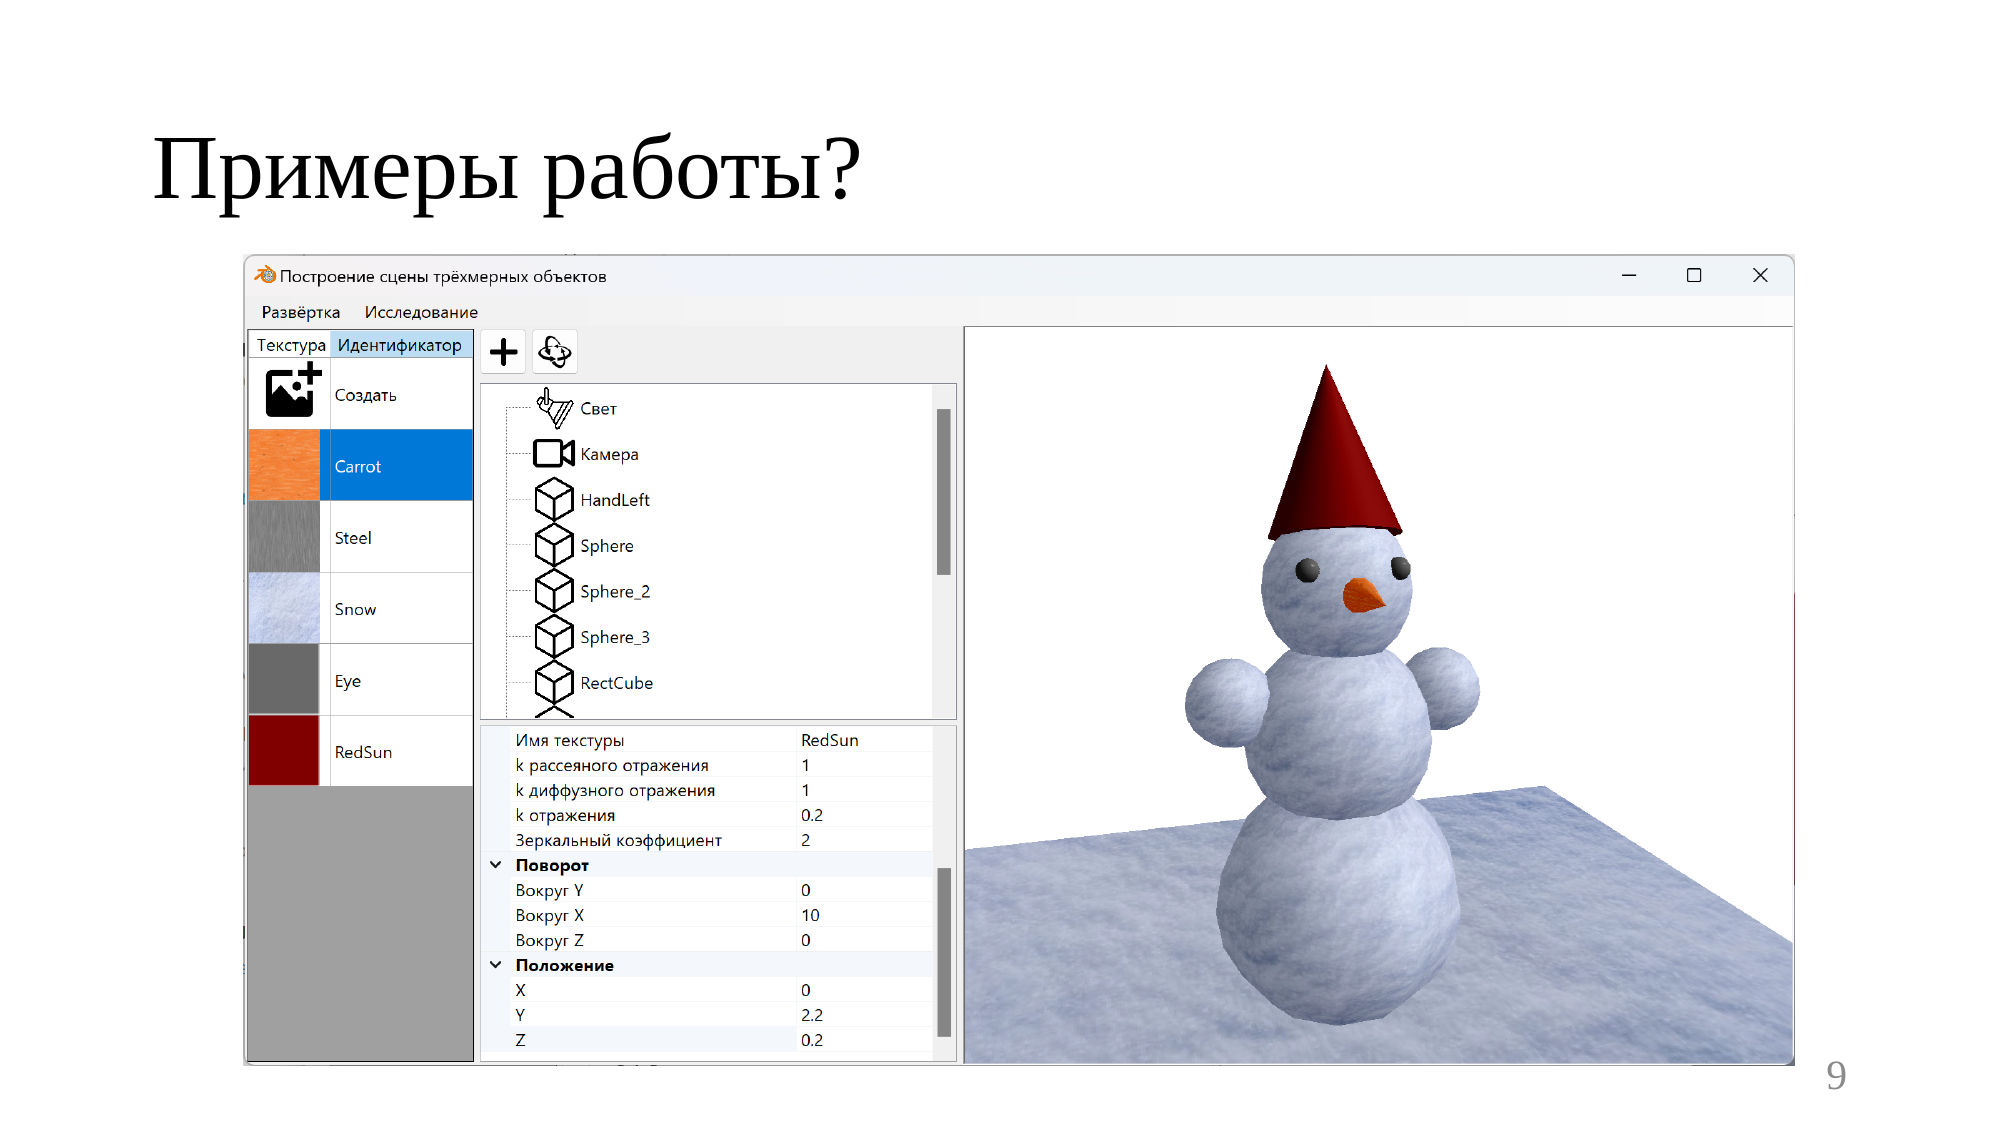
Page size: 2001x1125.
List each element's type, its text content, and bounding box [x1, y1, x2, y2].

title Примеры работы? [137, 59, 1863, 278]
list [243, 254, 1795, 1066]
slide_number 9 [1412, 1042, 1863, 1103]
